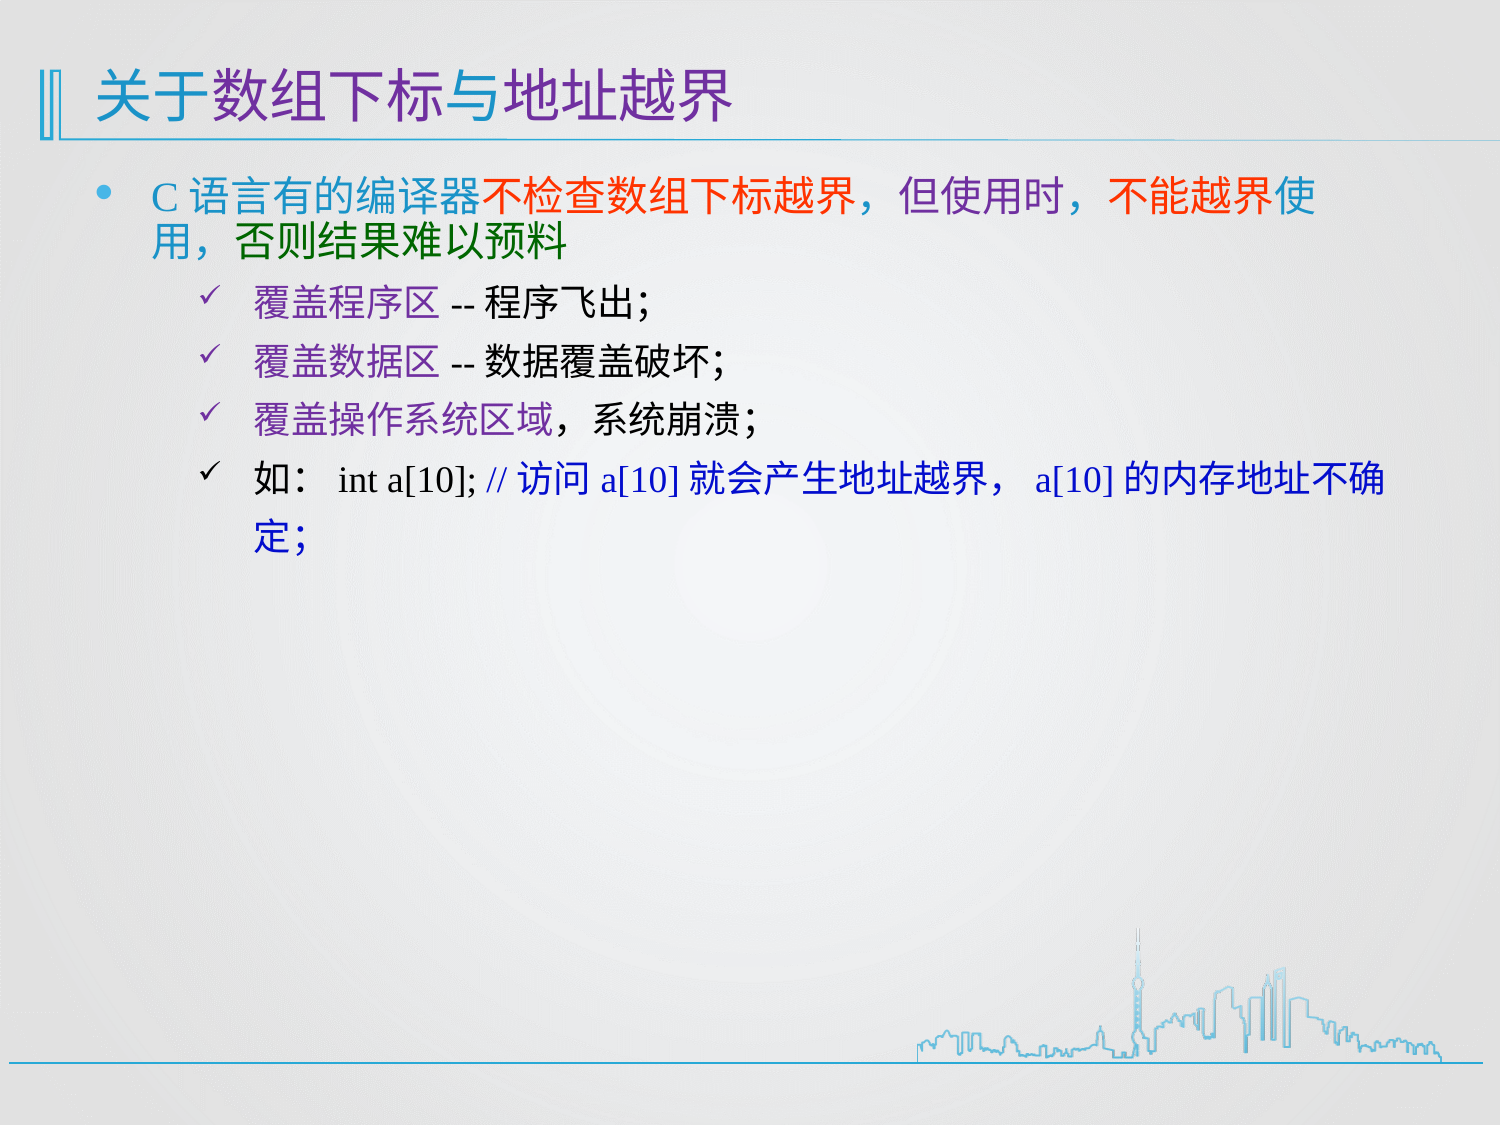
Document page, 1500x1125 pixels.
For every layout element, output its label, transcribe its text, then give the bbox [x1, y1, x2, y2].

picture [0, 0, 1500, 1125]
title 关于数组下标与地址越界 [79, 41, 1407, 138]
list C语言有的编译器不检查数组下标越界，但使用时，不能越界使用，否则结果难以预料 覆盖程序区--程序飞出； 覆盖数据区--数据覆盖破坏； 覆盖操作系统区域，系统崩溃； 如：int a[10]; //访问a[10]就会产生地址越界，a[10]的内存地址不确定； [79, 168, 1407, 1045]
